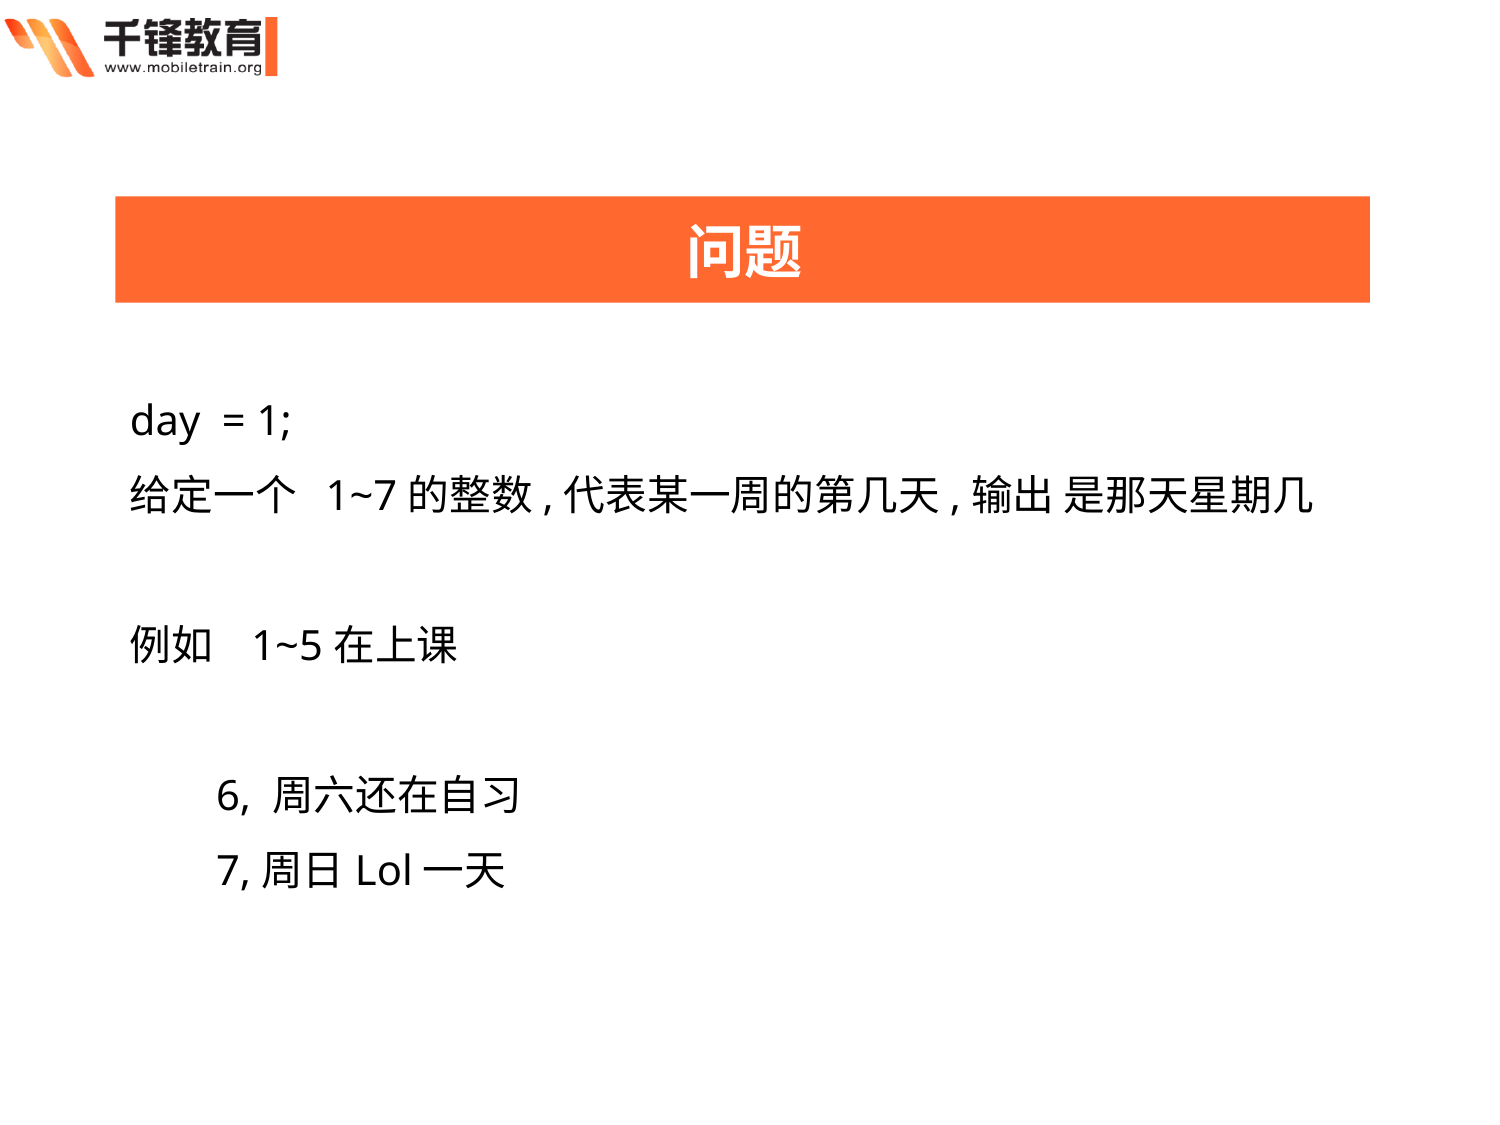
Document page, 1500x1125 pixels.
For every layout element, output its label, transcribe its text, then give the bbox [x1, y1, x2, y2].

picture [3, 18, 261, 79]
text_box day = 1; 给定一个 1~7的整数,代表某一周的第几天,输出 是那天星期几 例如 1~5在上课 6, 周六还在自习 7,周日Lol一天 [115, 361, 1370, 1125]
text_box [115, 196, 1371, 303]
